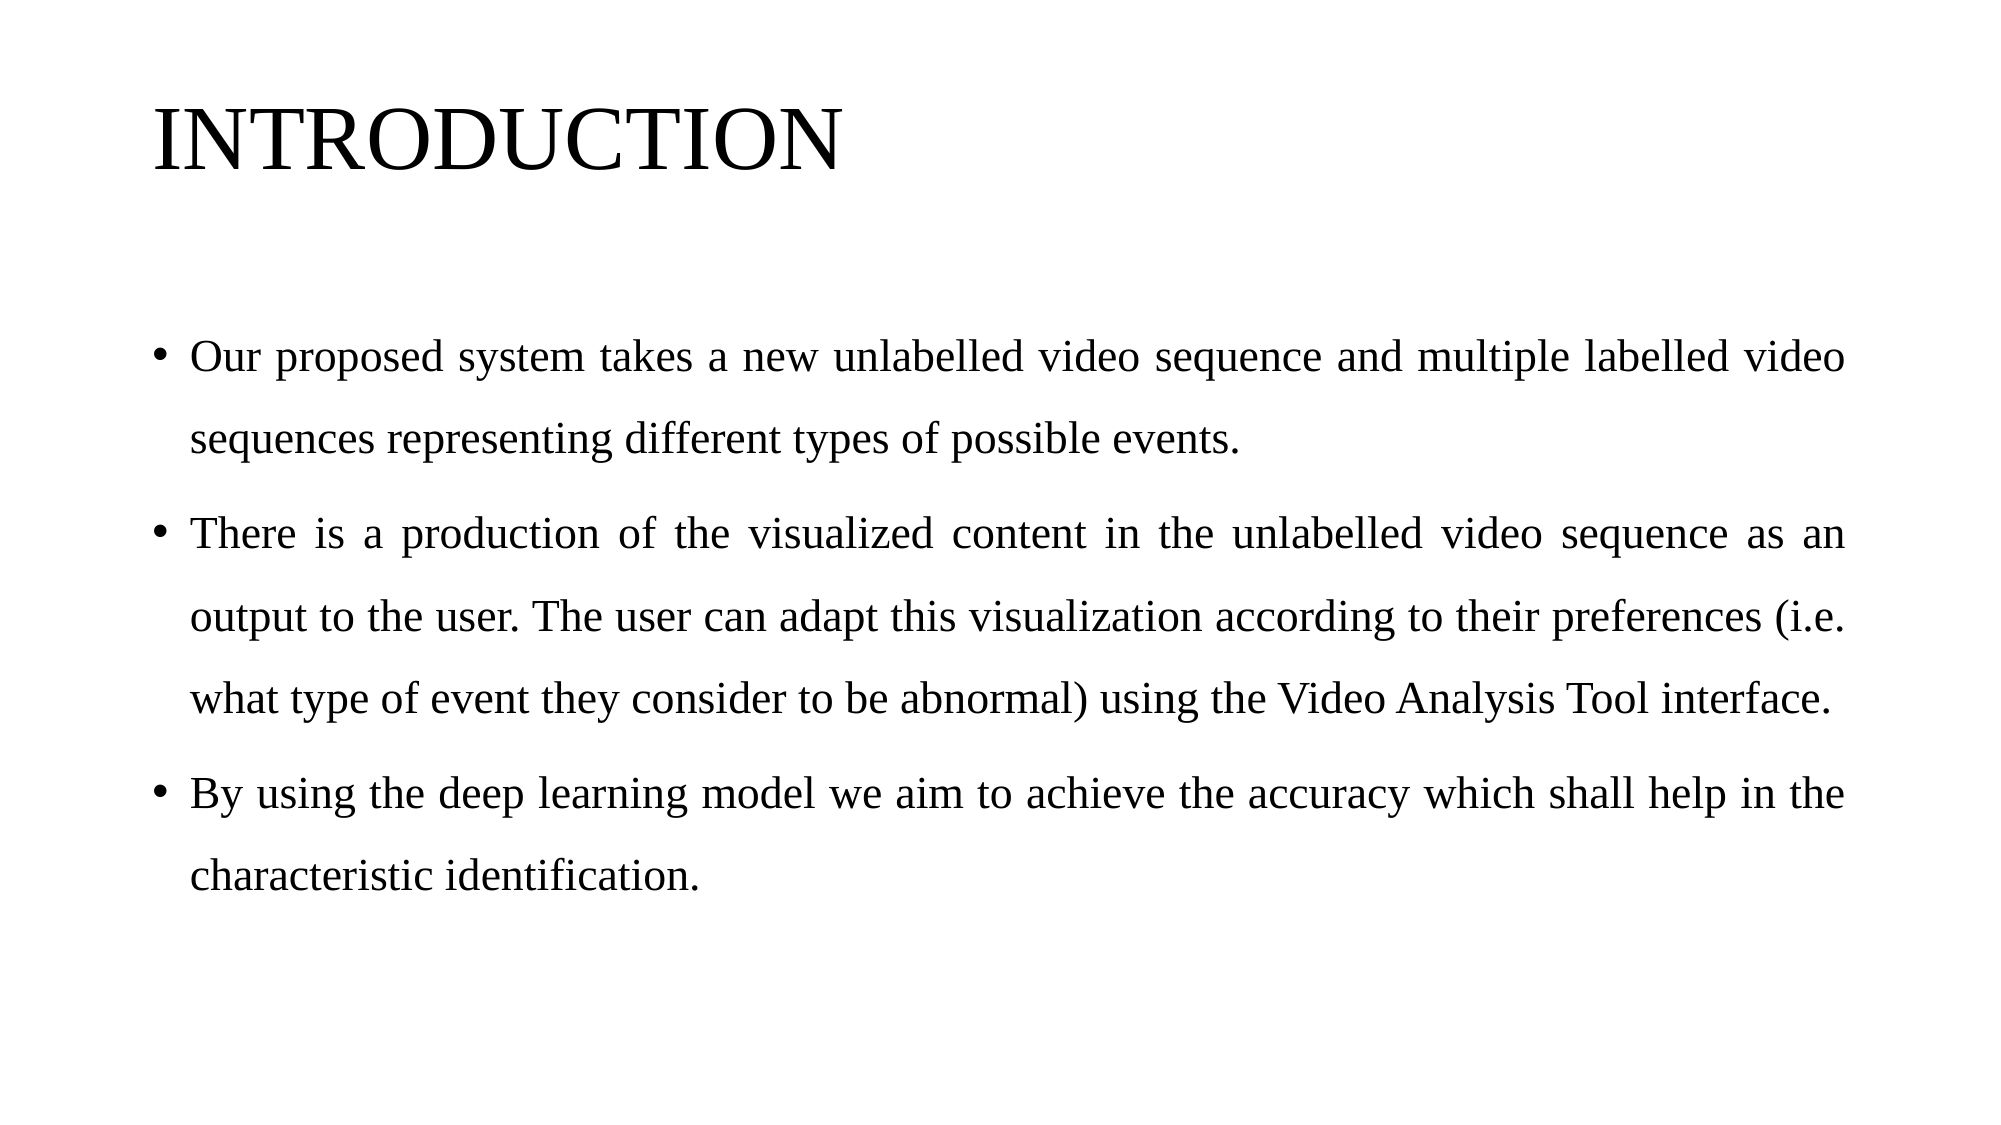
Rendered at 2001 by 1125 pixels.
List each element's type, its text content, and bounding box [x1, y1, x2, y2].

title INTRODUCTION [137, 31, 1863, 249]
list Our proposed system takes a new unlabelled video sequence and multiple labelled video sequences representing different types of possible events. There is a production of the visualized content in the unlabelled video sequence as an output to the user. The user can adapt this visualization according to their preferences (i.e. what type of event they consider to be abnormal) using the Video Analysis Tool interface. By using the deep learning model we aim to achieve the accuracy which shall help in the characteristic identification. [137, 290, 1863, 1037]
